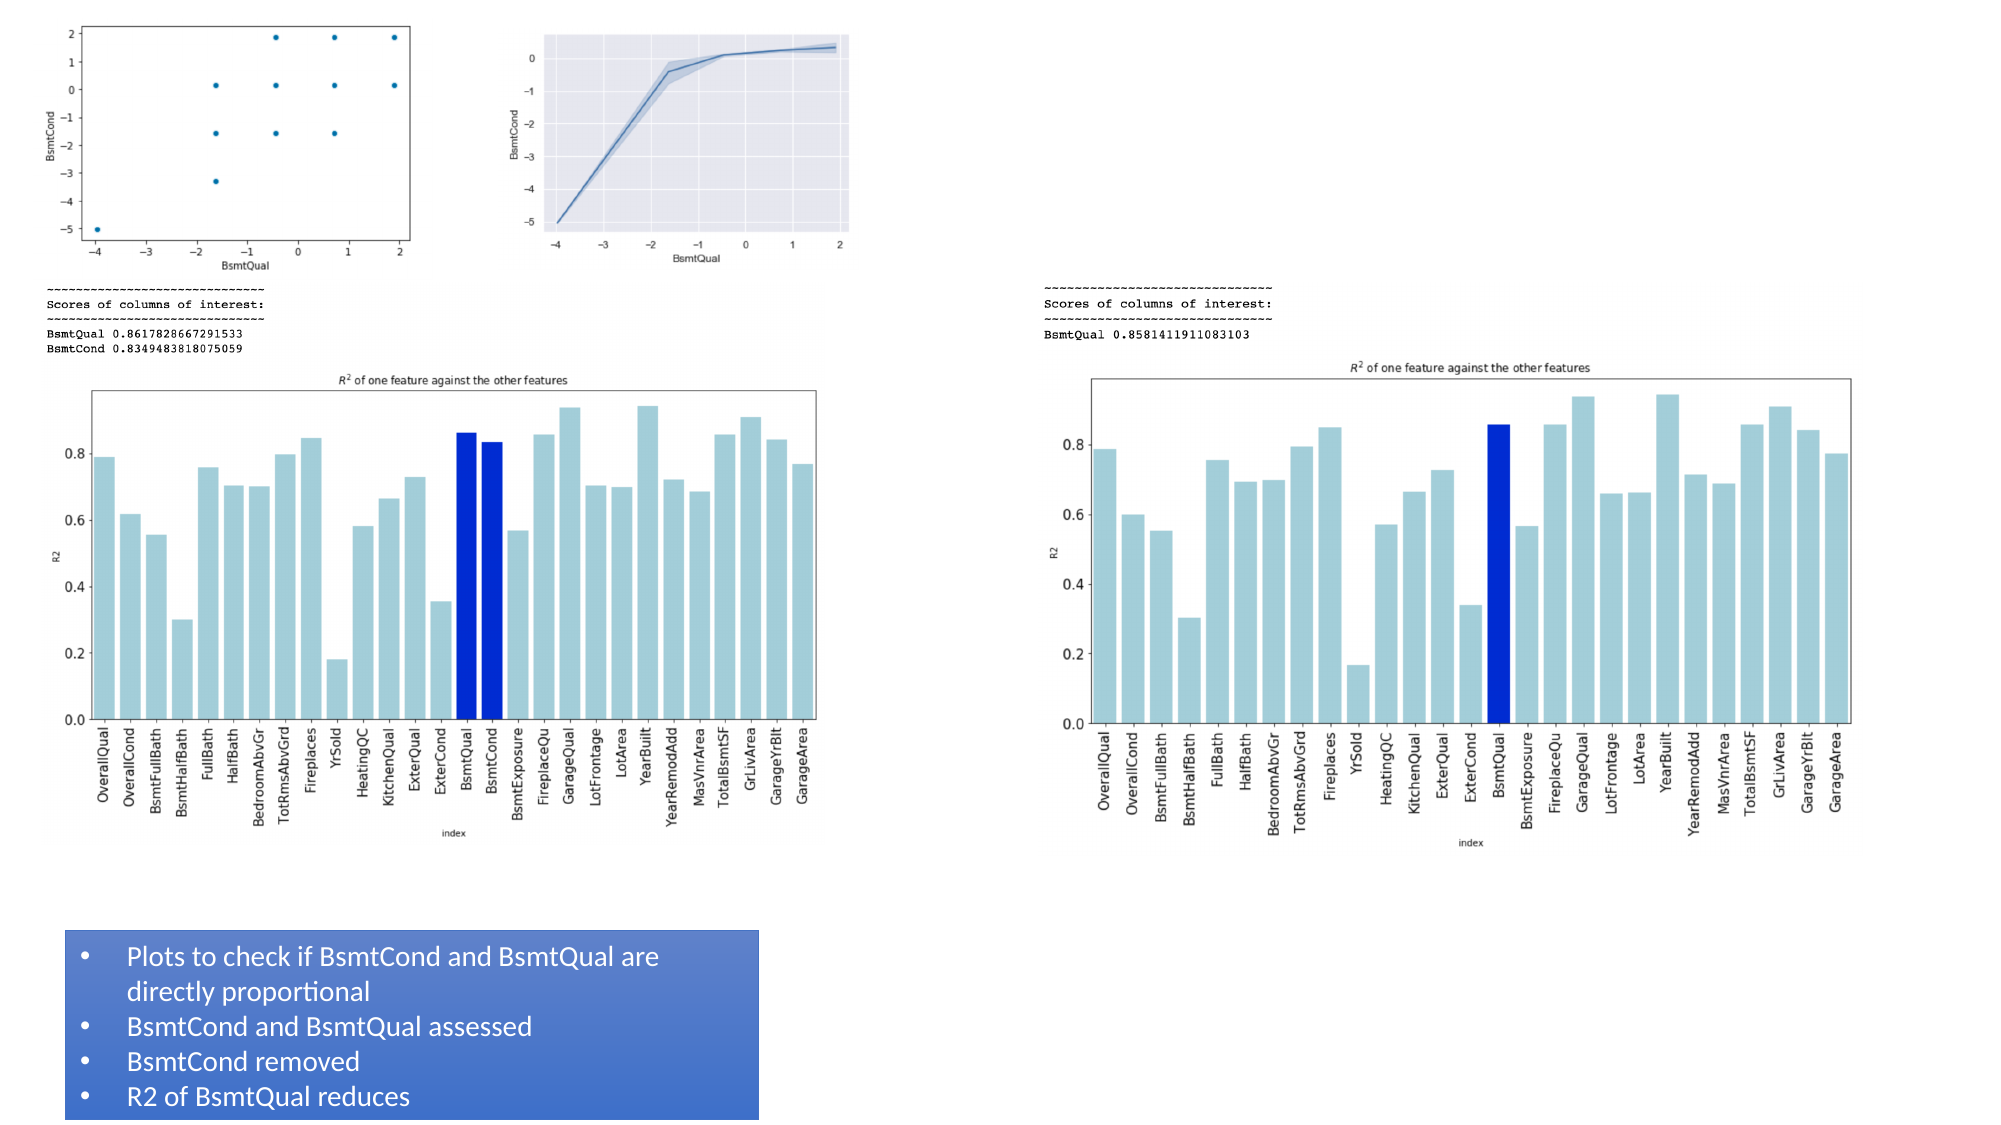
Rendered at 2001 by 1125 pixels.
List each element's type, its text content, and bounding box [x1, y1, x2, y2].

text_box Plots to check if BsmtCond and BsmtQual are directly proportional BsmtCond and BsmtQual assessed BsmtCond removed R2 of BsmtQual reduces [65, 930, 759, 1120]
picture [41, 282, 825, 846]
picture [1038, 282, 1863, 856]
picture [33, 18, 433, 280]
picture [498, 28, 859, 270]
